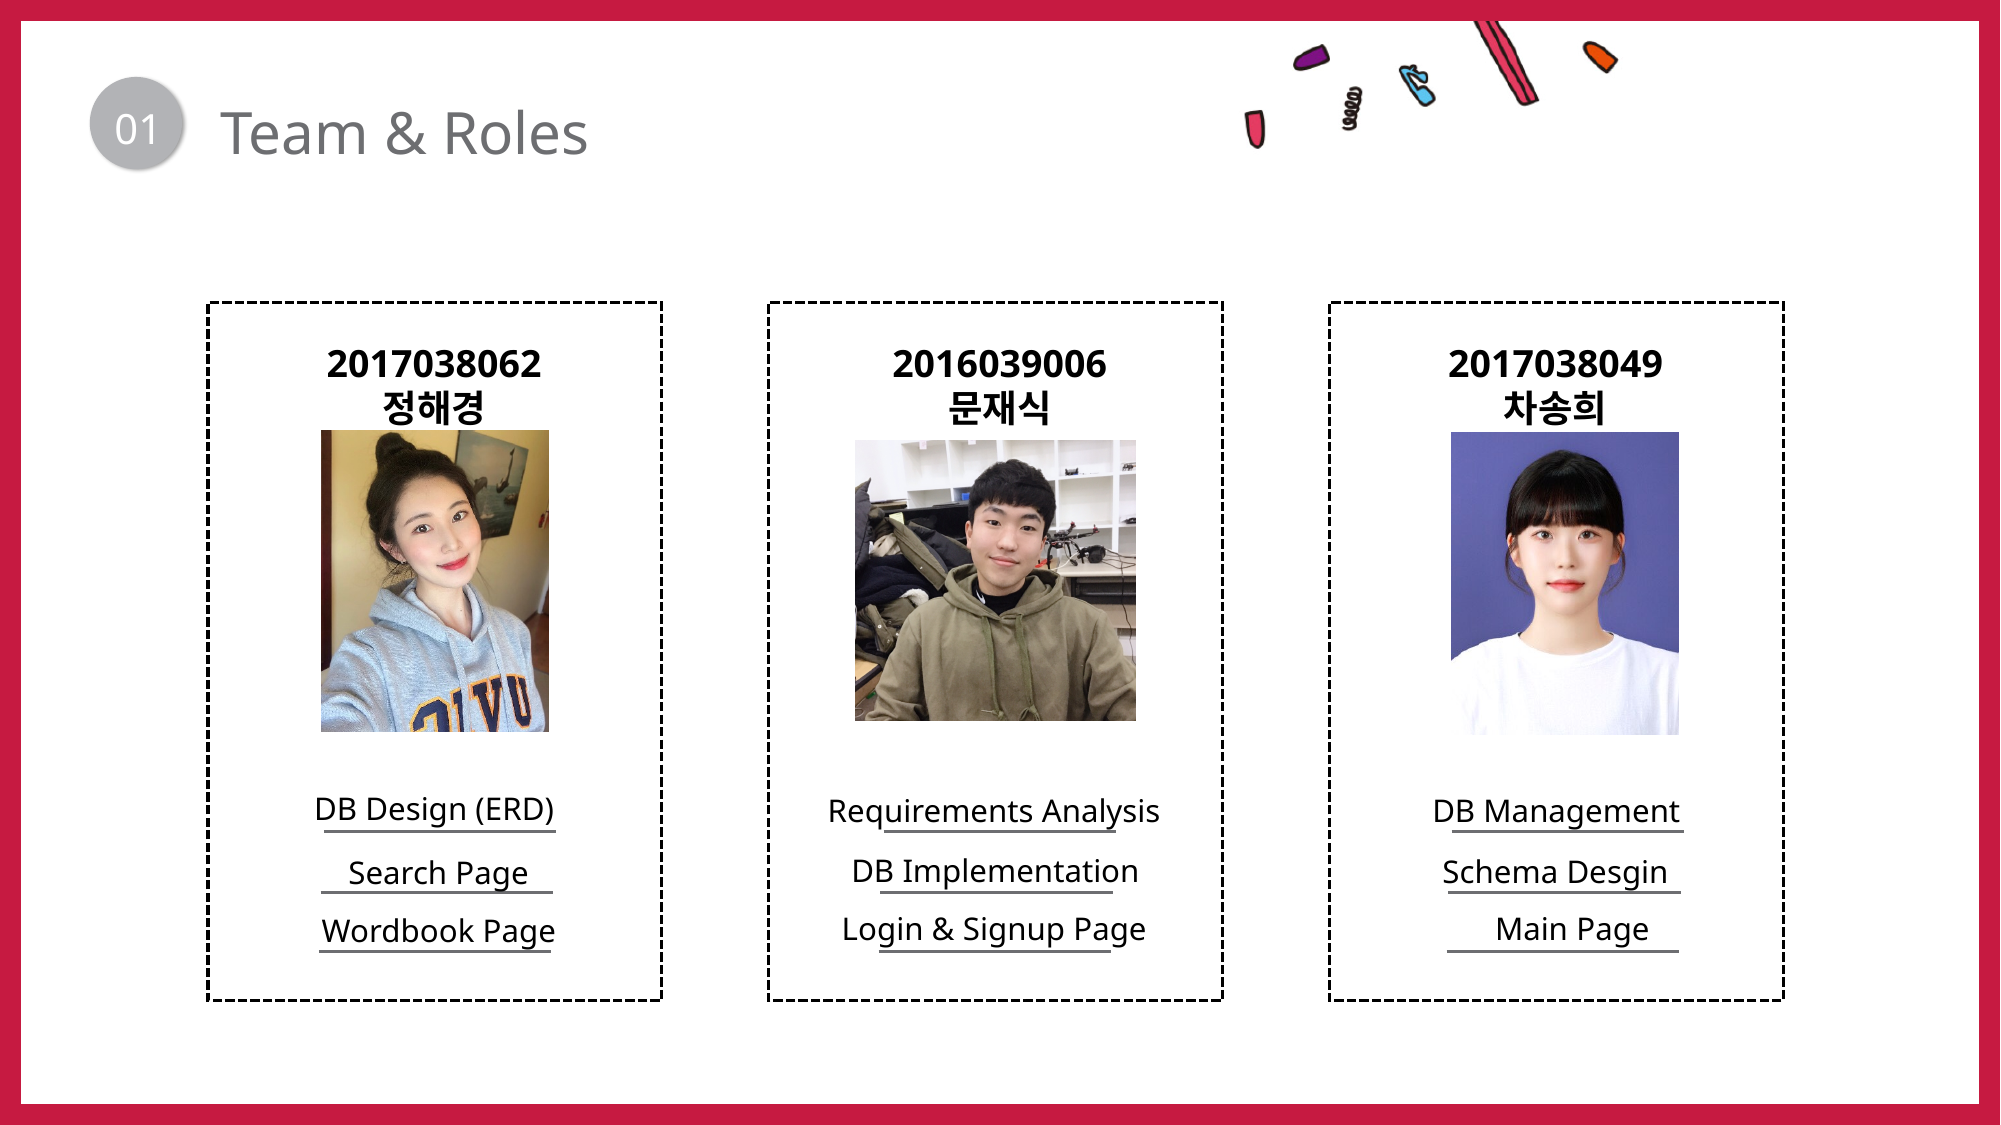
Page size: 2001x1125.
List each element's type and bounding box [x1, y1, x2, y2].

text_box [207, 302, 1784, 1001]
picture [1361, 0, 1504, 302]
text_box [9, 9, 1991, 1116]
text_box [89, 76, 704, 174]
picture [1451, 432, 1679, 735]
